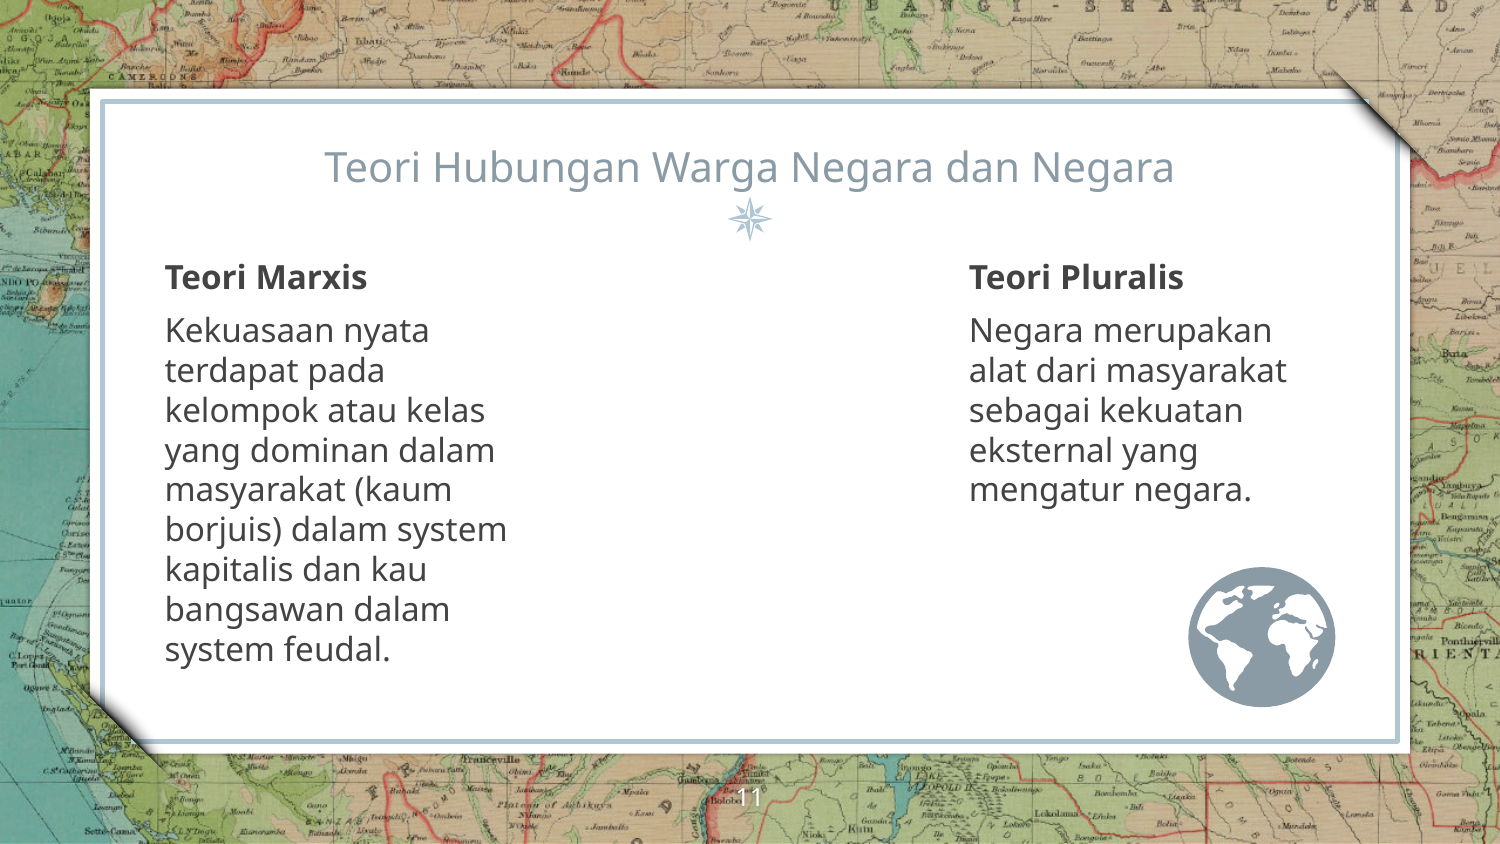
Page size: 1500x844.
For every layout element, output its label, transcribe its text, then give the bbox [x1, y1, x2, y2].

list Teori Marxis Kekuasaan nyata terdapat pada kelompok atau kelas yang dominan dalam masyarakat (kaum borjuis) dalam system kapitalis dan kau bangsawan dalam system feudal. [164, 256, 531, 708]
slide_number ‹#› [705, 753, 795, 844]
list Teori Pluralis Negara merupakan alat dari masyarakat sebagai kekuatan eksternal yang mengatur negara. [968, 256, 1336, 708]
title Teori Hubungan Warga Negara dan Negara [164, 101, 1336, 192]
picture [0, 0, 1500, 844]
text_box [1188, 567, 1336, 708]
